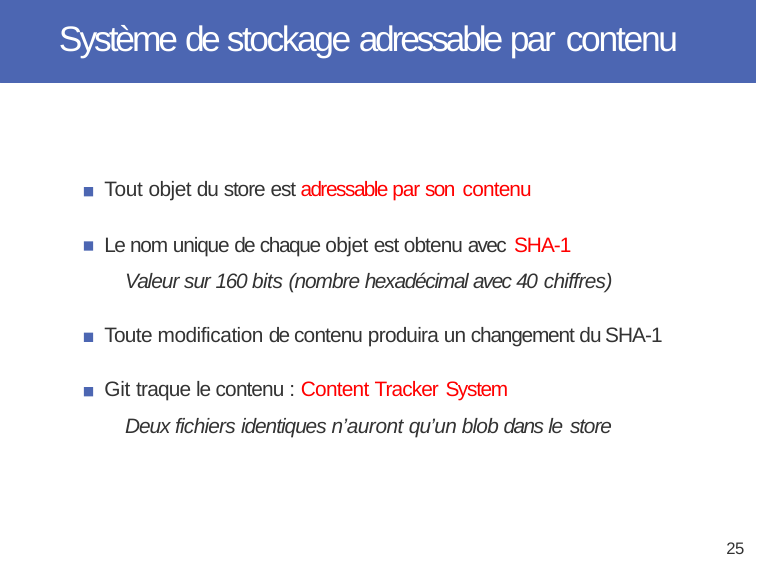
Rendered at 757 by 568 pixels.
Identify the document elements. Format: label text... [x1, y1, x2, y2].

text_box Tout objet du store est adressable par son contenu Le nom unique de chaque objet est obtenu avec SHA-1 Valeur sur 160 bits (nombre hexadécimal avec 40 chiffres) Toute modification de contenu produira un changement du SHA-1 Git traque le contenu : Content Tracker System Deux fichiers identiques n’auront qu’un blob dans le store [102, 173, 684, 438]
text_box [83, 387, 94, 397]
title Système de stockage adressable par contenu [56, 14, 686, 112]
text_box [83, 332, 94, 342]
text_box [83, 187, 94, 197]
text_box 25 [724, 533, 747, 558]
text_box [83, 241, 94, 251]
